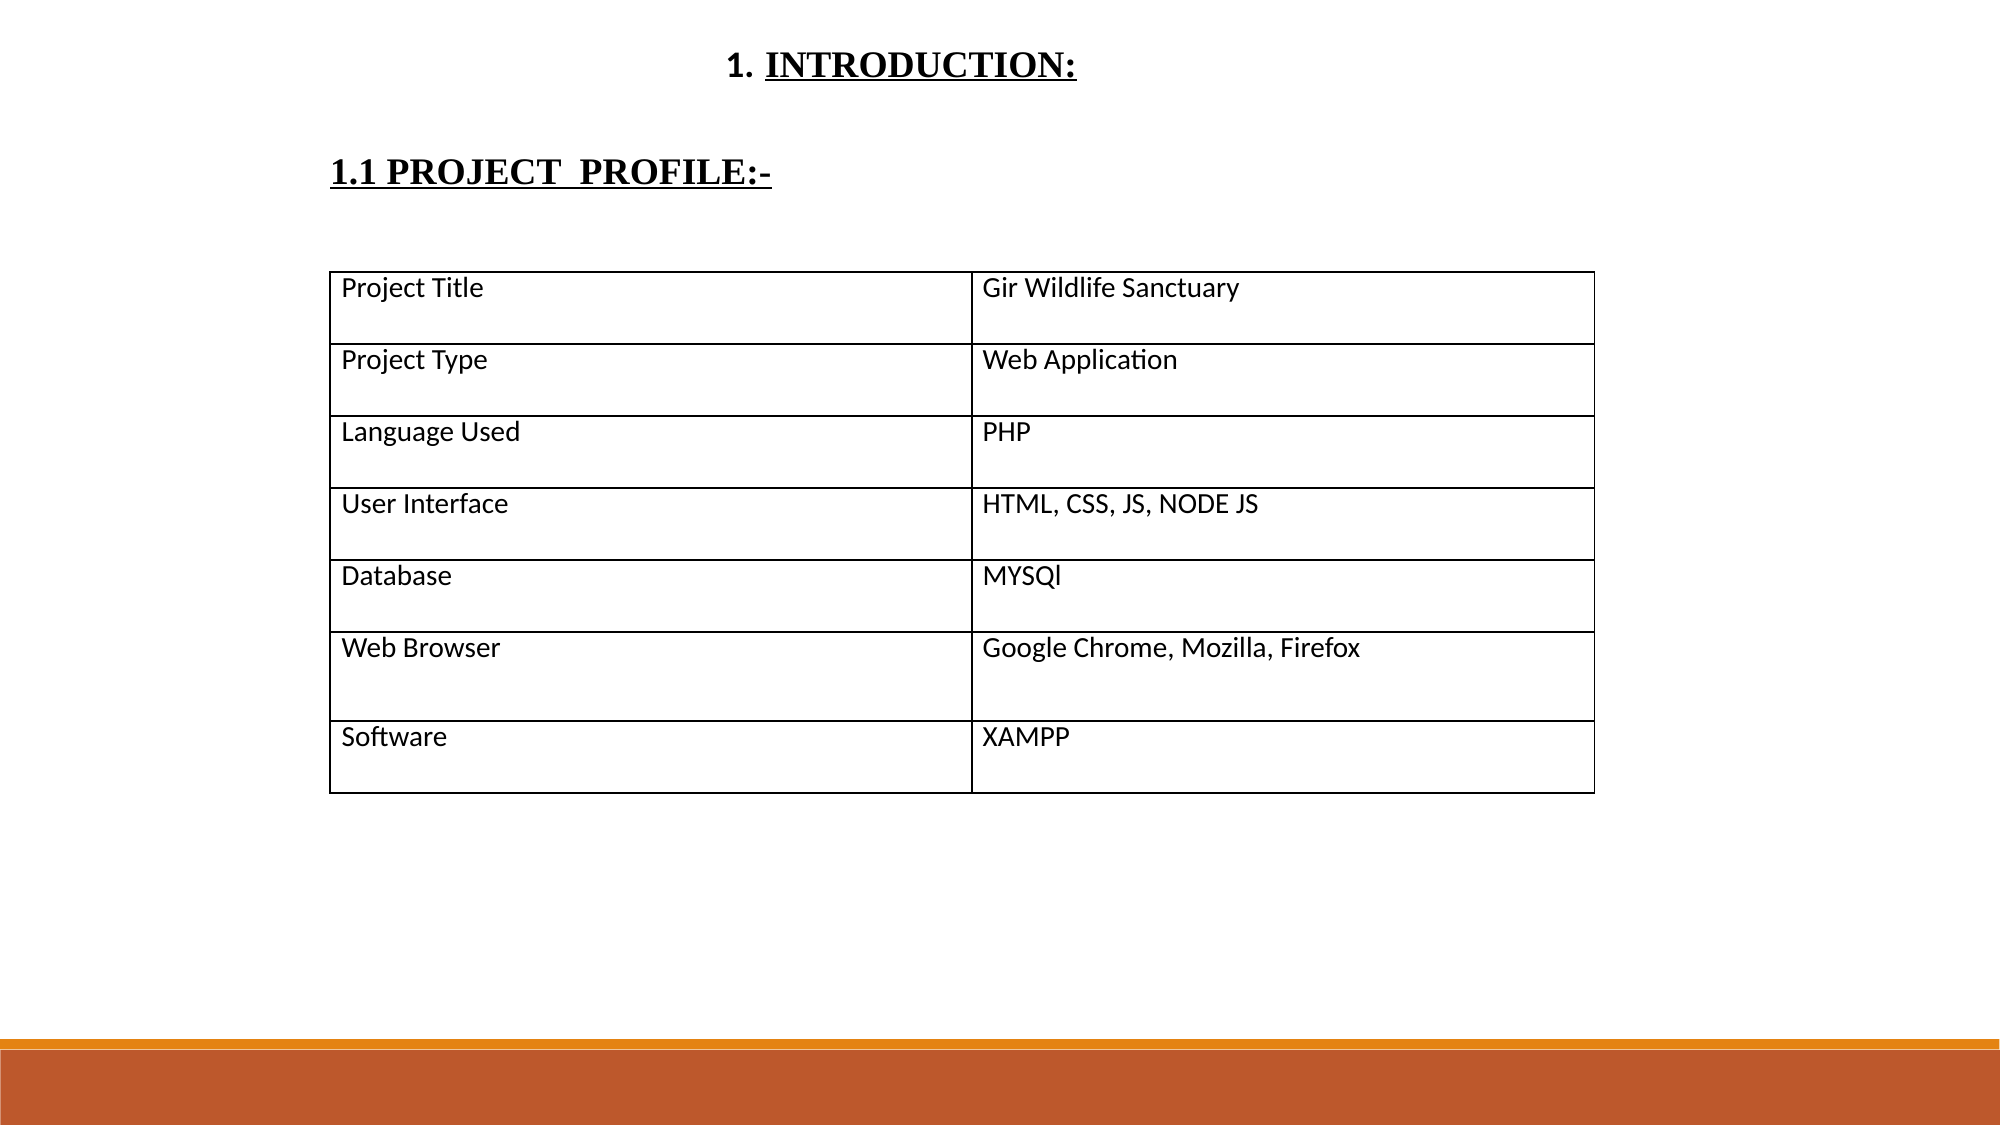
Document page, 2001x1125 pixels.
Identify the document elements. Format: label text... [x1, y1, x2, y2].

table_cell User Interface [331, 489, 971, 559]
table_cell Web Browser [331, 633, 971, 720]
text_box 1. INTRODUCTION: [673, 27, 1674, 93]
table_cell Database [331, 561, 971, 631]
table_cell MYSQl [973, 561, 1594, 631]
table_cell XAMPP [973, 722, 1594, 792]
table_cell PHP [973, 417, 1594, 487]
table_cell Project Type [331, 345, 971, 415]
table_header Project Title [331, 273, 971, 343]
table_cell Language Used [331, 417, 971, 487]
table_cell Software [331, 722, 971, 792]
table_cell Google Chrome, Mozilla, Firefox [973, 633, 1594, 720]
table_cell Web Application [973, 345, 1594, 415]
table_header Gir Wildlife Sanctuary [973, 273, 1594, 343]
text_box 1.1 PROJECT PROFILE:- [315, 136, 1316, 200]
table_cell HTML, CSS, JS, NODE JS [973, 489, 1594, 559]
